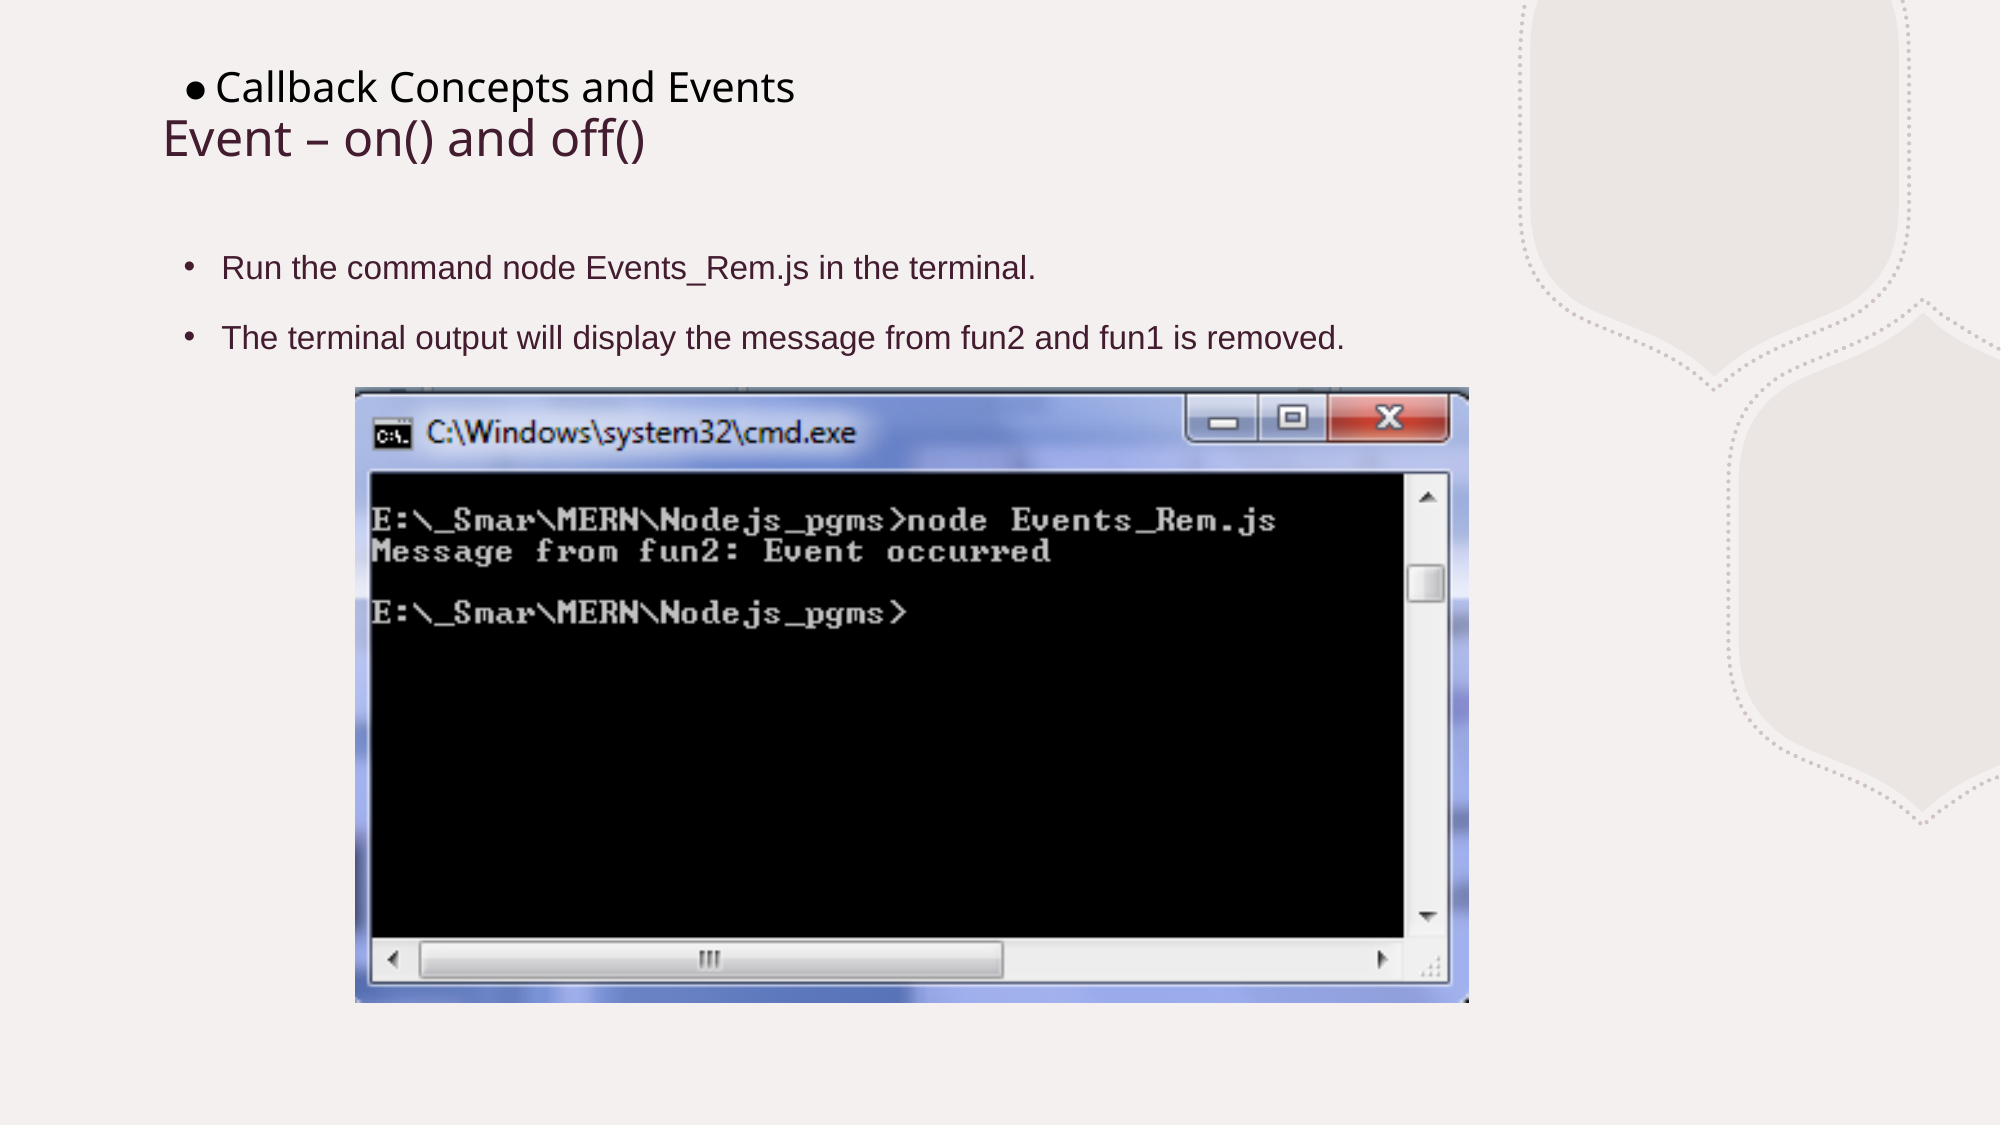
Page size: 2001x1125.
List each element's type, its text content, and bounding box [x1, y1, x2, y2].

picture [355, 387, 1469, 1004]
list Callback Concepts and Events [161, 48, 1953, 110]
title Event – on() and off() [162, 105, 1954, 169]
list Run the command node Events_Rem.js in the terminal. The terminal output will display the message from fun2 and fun1 is removed. [161, 218, 1924, 954]
